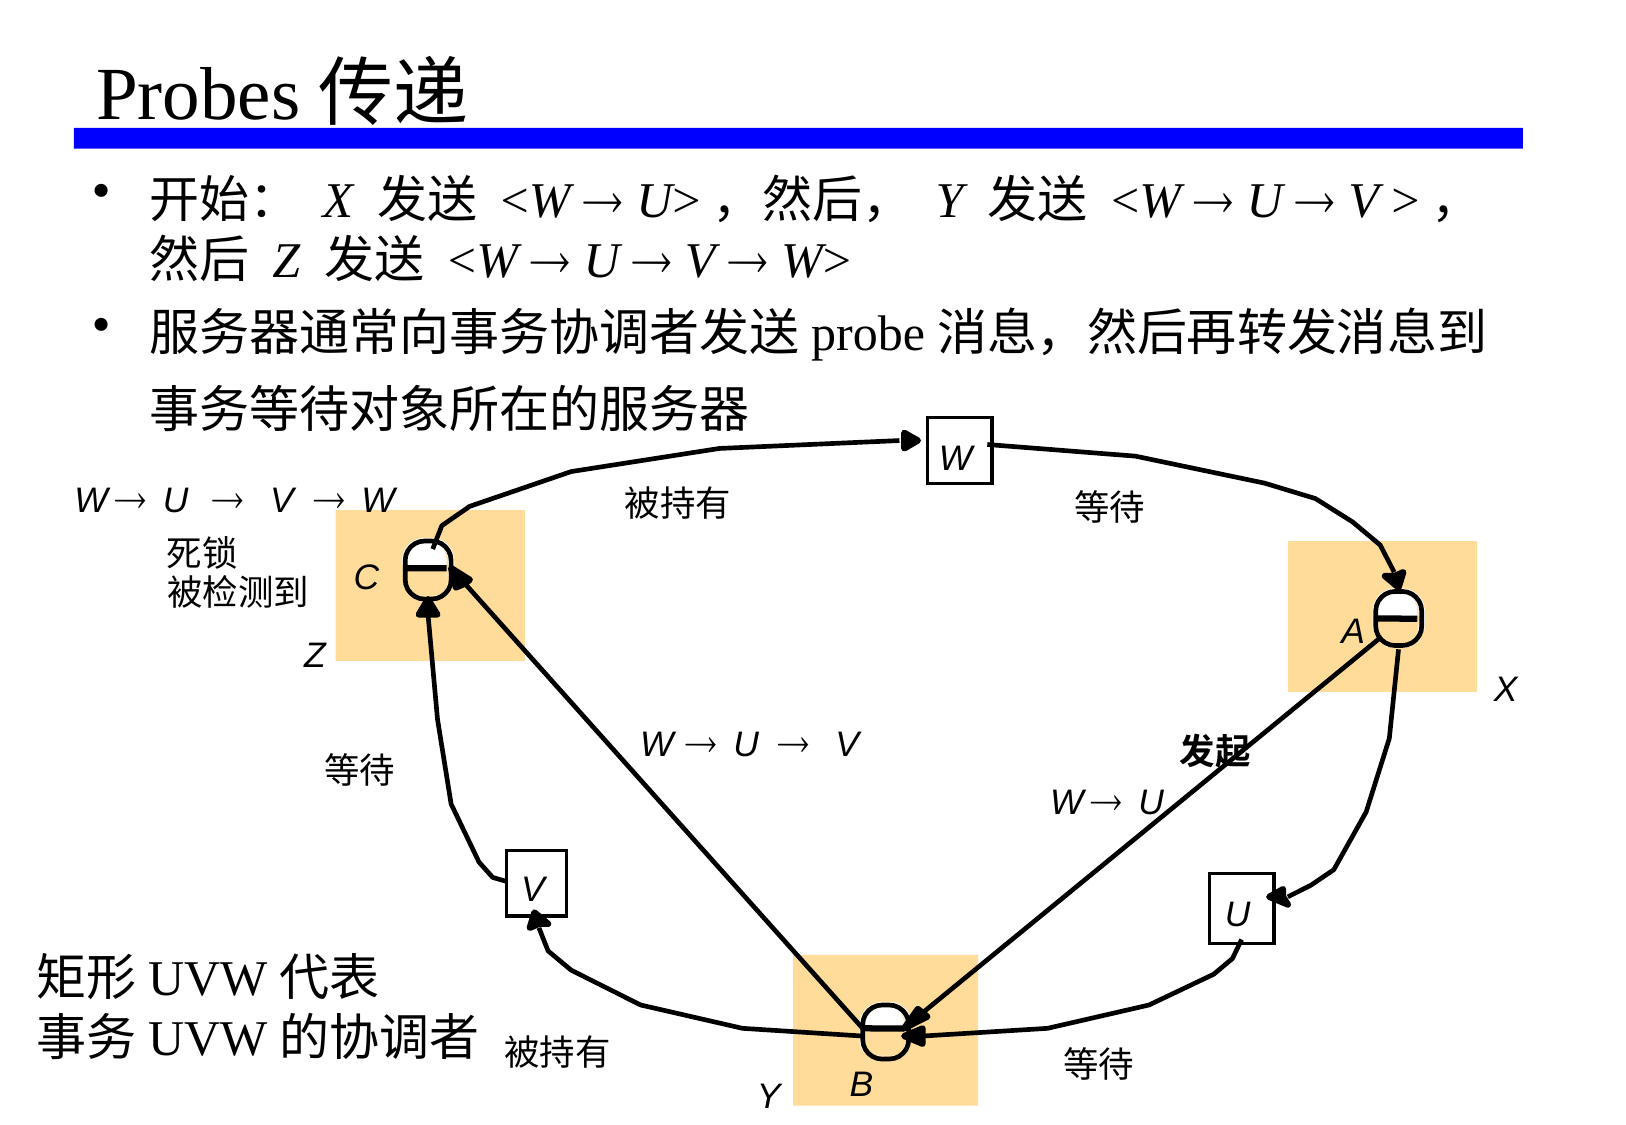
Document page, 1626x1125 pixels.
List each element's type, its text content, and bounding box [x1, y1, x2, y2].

title Probes传递 [81, 0, 1535, 144]
text_box 矩形UVW代表 事务UVW的协调者 [21, 937, 69, 1073]
list 开始： X 发送 <W  U>，然后， Y 发送 <W  U  V >，然后 Z 发送 <W  U  V  W> 服务器通常向事务协调者发送probe消息，然后再转发消息到事务等待对象所在的服务器 [77, 159, 1532, 967]
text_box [74, 417, 1519, 1116]
